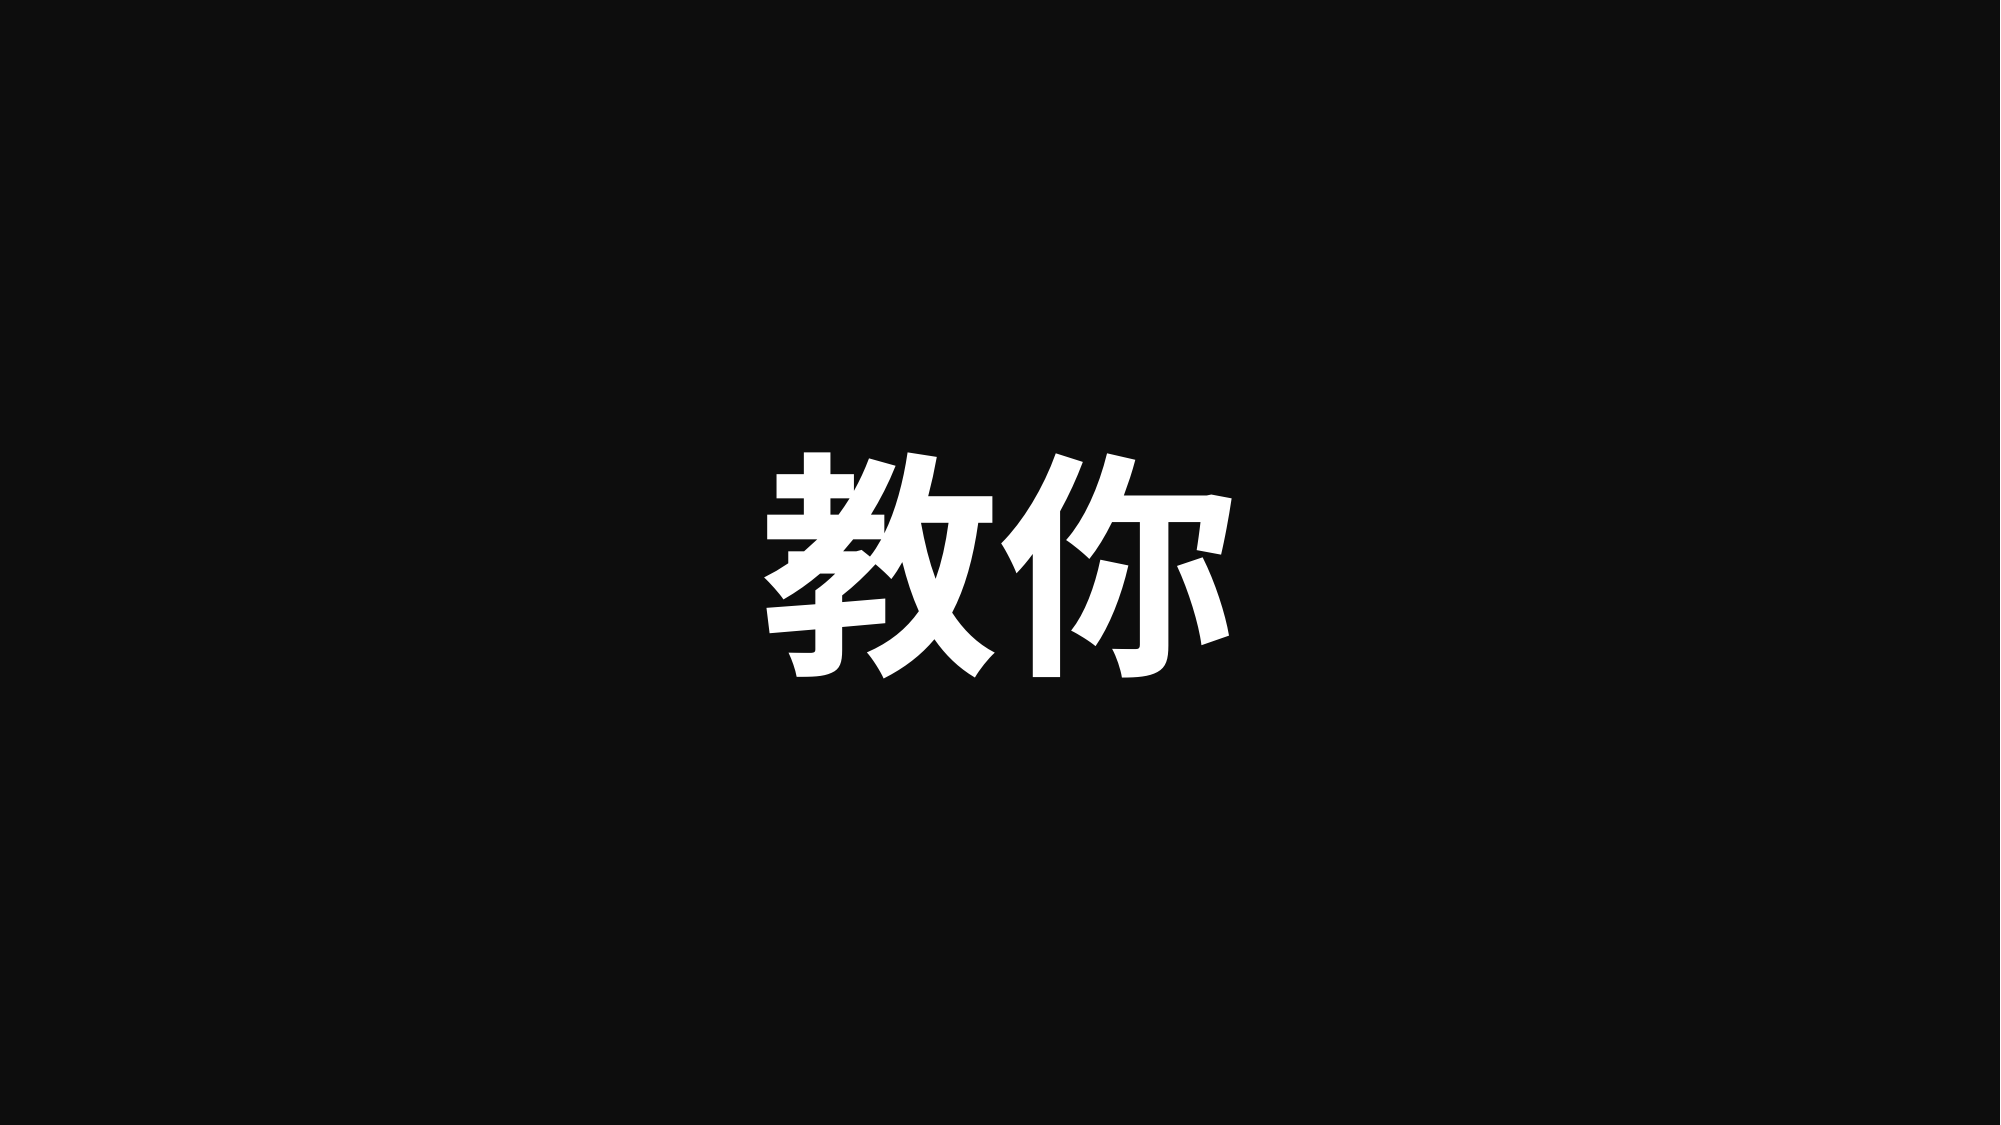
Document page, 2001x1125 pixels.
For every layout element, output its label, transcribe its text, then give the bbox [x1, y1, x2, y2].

text_box [0, 0, 2000, 1125]
text_box 教你 [745, 409, 1255, 712]
